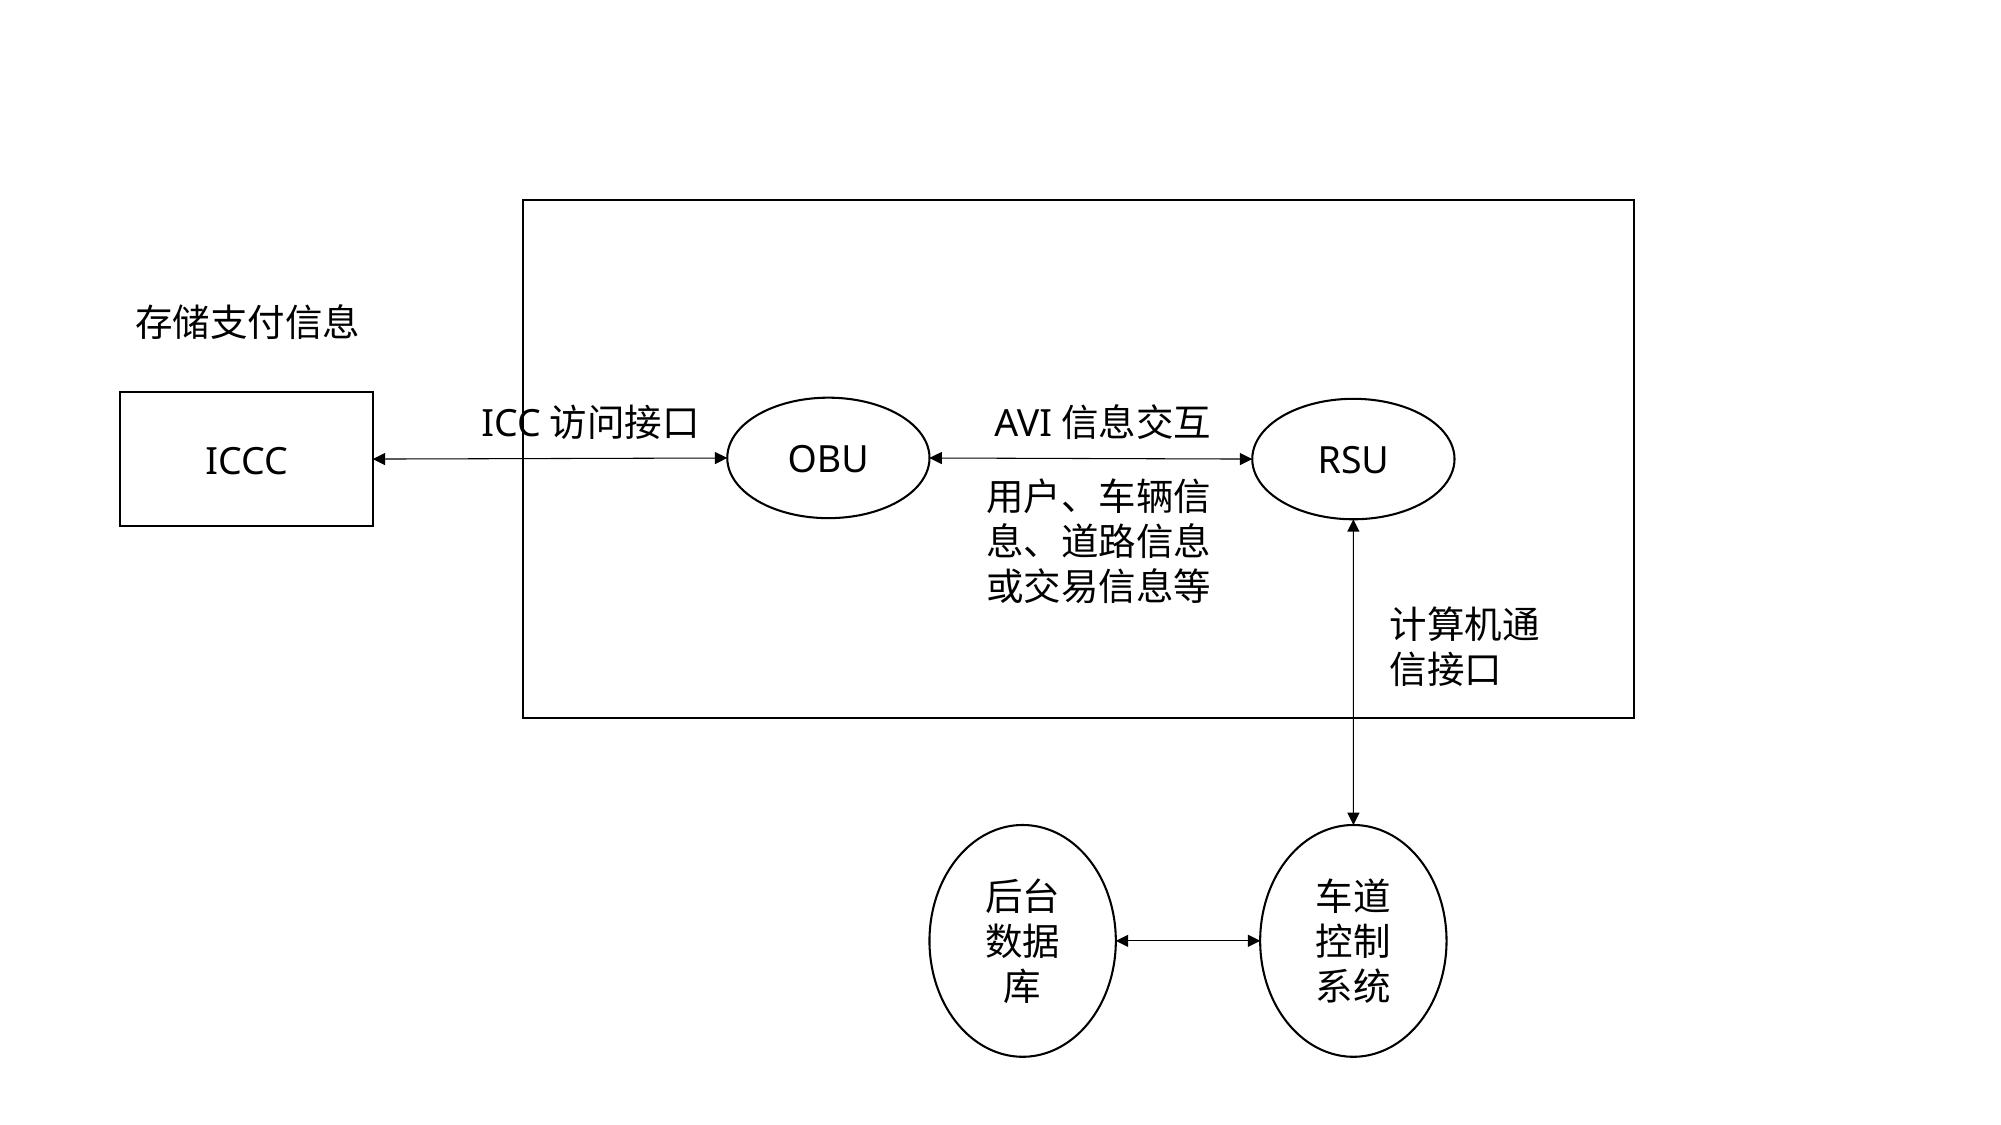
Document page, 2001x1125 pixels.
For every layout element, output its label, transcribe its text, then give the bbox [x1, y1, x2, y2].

text_box ICC访问接口 [466, 392, 728, 452]
text_box 车道控制系统 [1259, 823, 1448, 1058]
text_box RSU [1251, 397, 1456, 521]
text_box [522, 199, 1635, 719]
text_box 计算机通信接口 [1374, 593, 1591, 698]
text_box OBU [726, 396, 931, 520]
text_box ICCC [119, 391, 374, 527]
text_box 后台数据库 [928, 823, 1117, 1058]
text_box AVI信息交互 [979, 392, 1261, 452]
text_box 用户、车辆信息、道路信息或交易信息等 [971, 465, 1253, 616]
text_box 存储支付信息 [120, 291, 405, 352]
